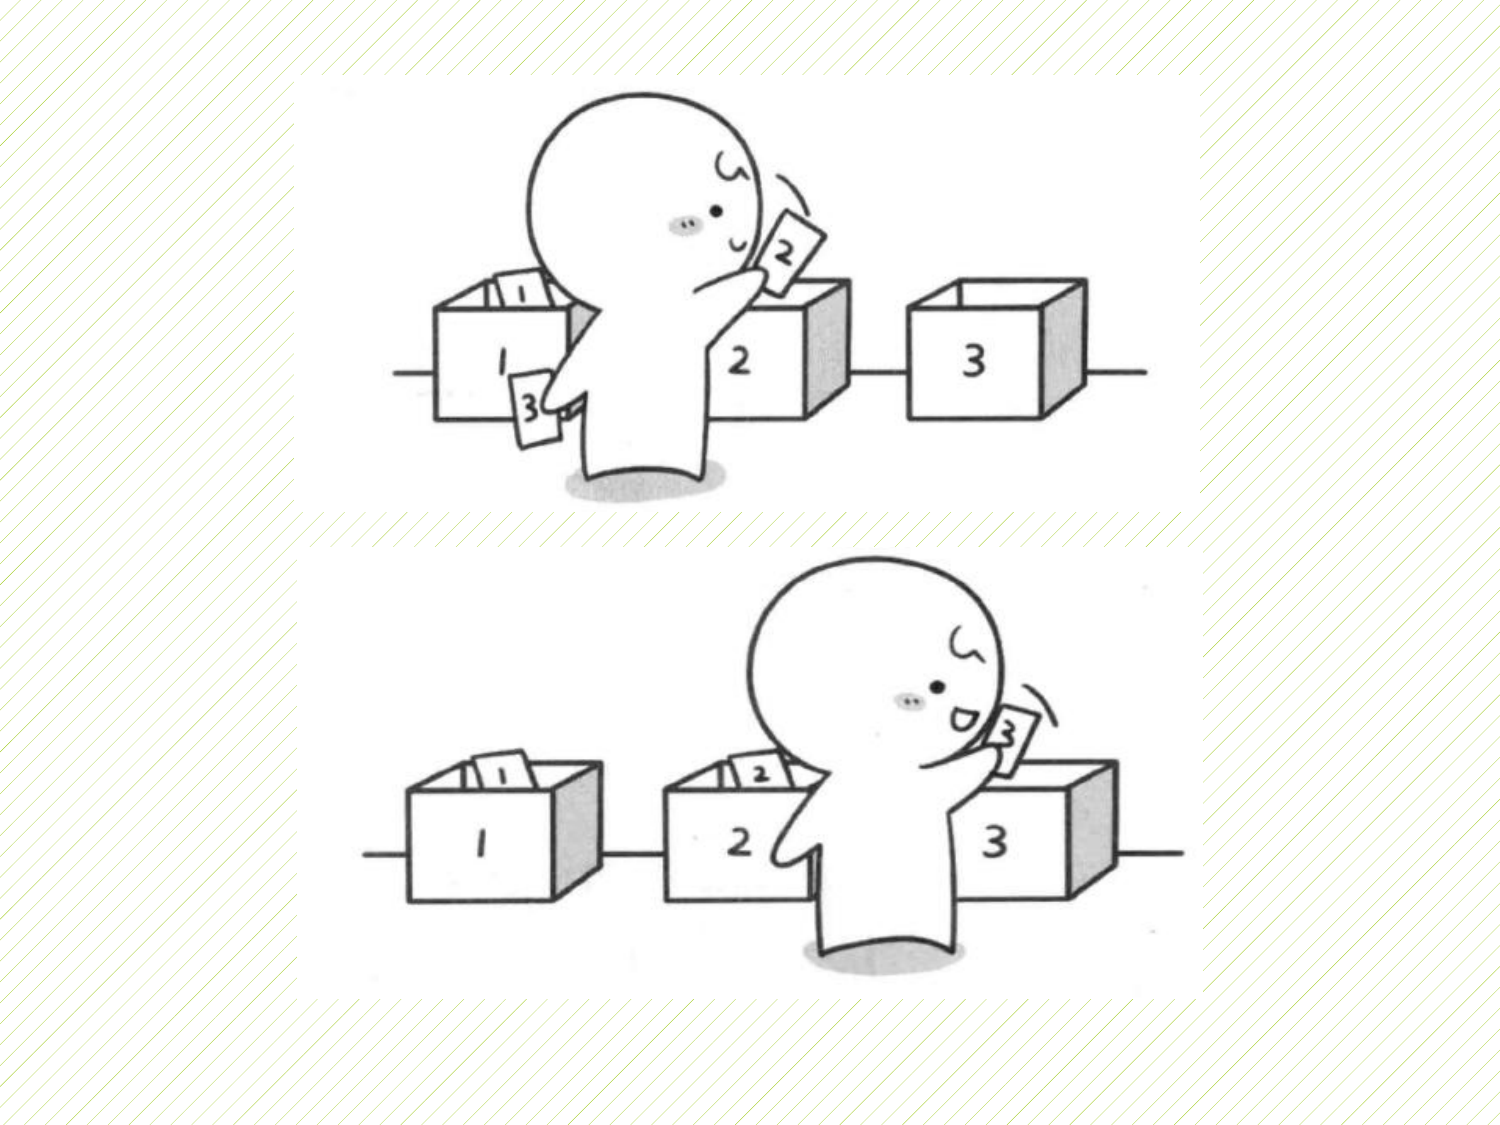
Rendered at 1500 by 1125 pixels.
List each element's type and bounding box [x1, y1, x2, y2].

picture [297, 546, 1203, 999]
list [294, 74, 1200, 512]
